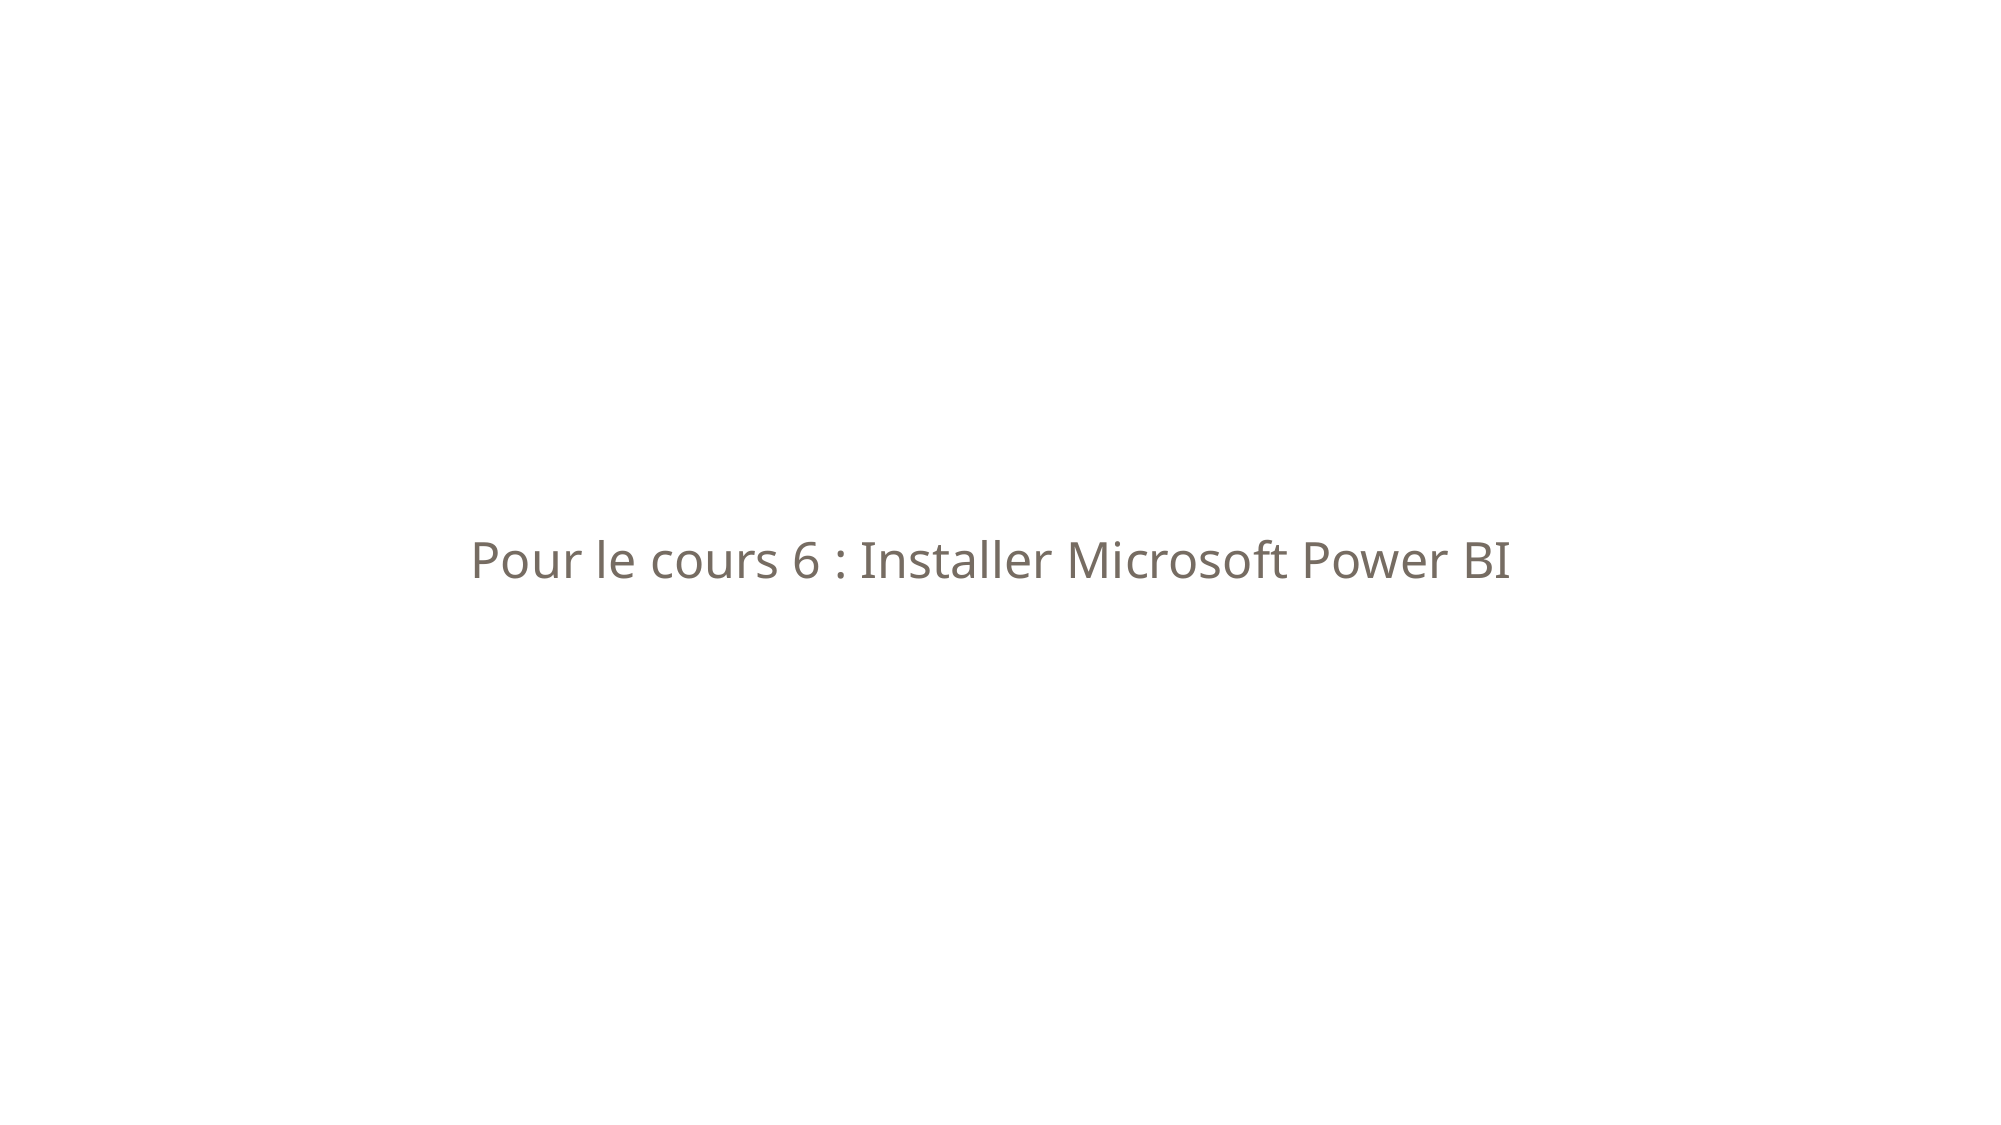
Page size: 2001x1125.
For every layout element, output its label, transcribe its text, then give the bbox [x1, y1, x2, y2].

text_box Pour le cours 6 : Installer Microsoft Power BI [463, 528, 1644, 597]
